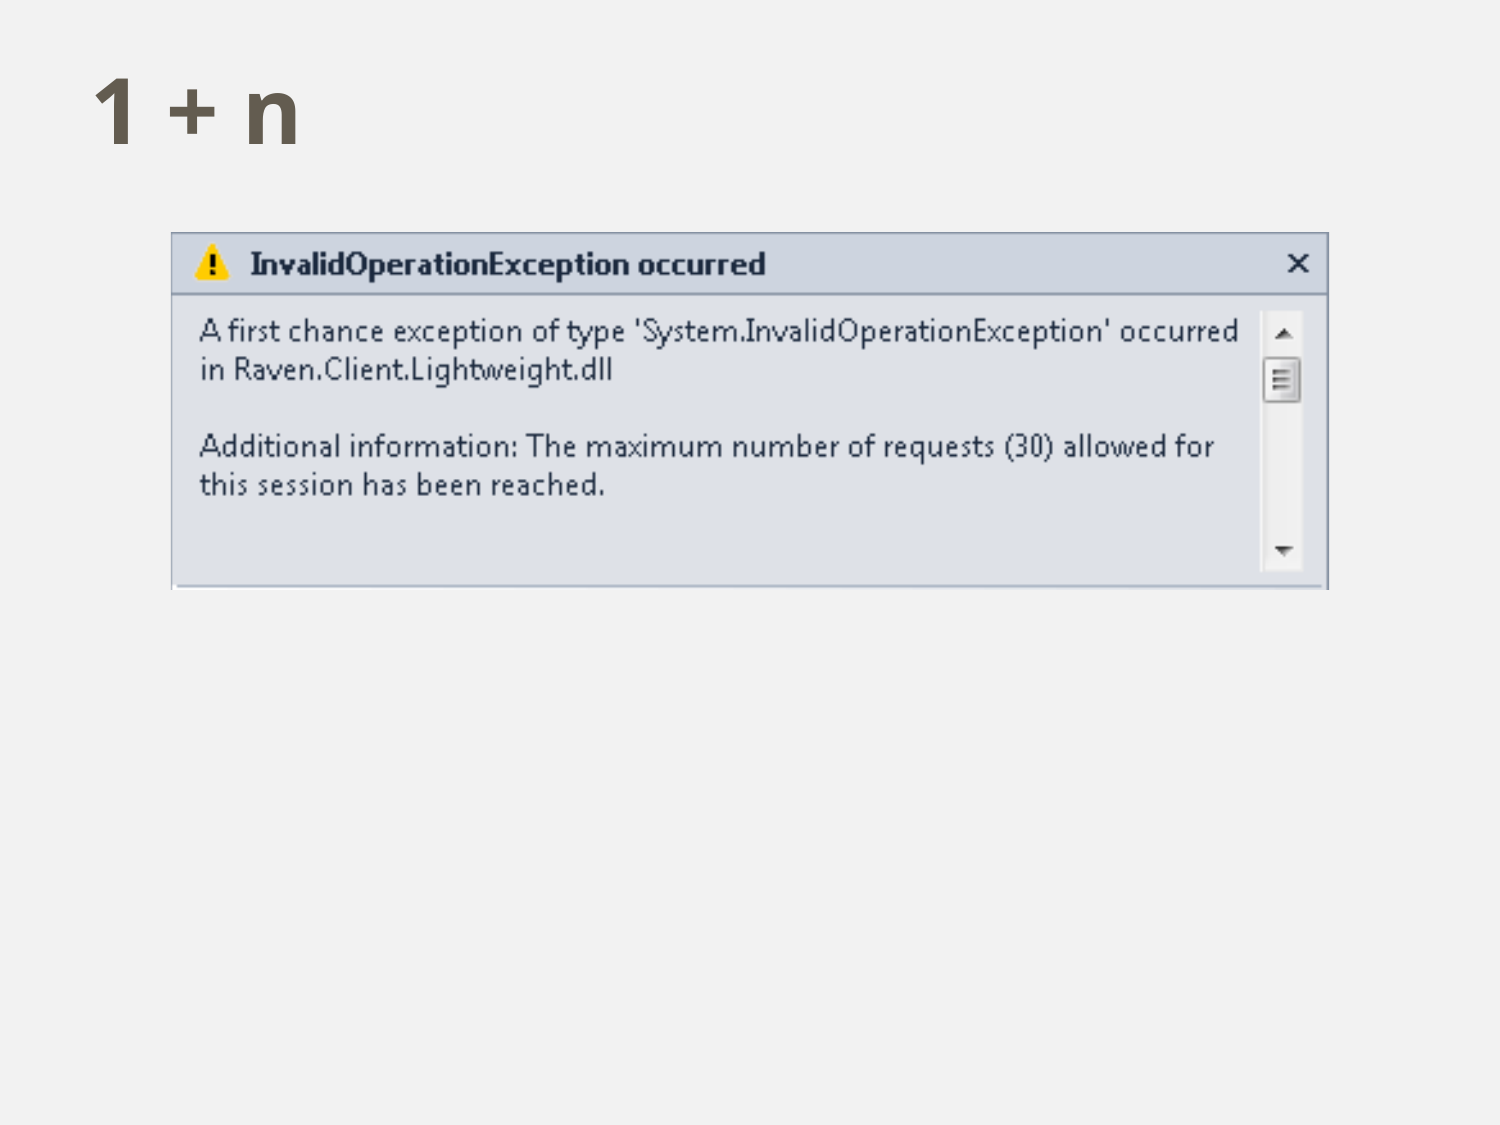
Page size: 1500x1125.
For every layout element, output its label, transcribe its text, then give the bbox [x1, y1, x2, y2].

picture [170, 232, 1330, 591]
title 1 + n [75, 45, 1425, 233]
